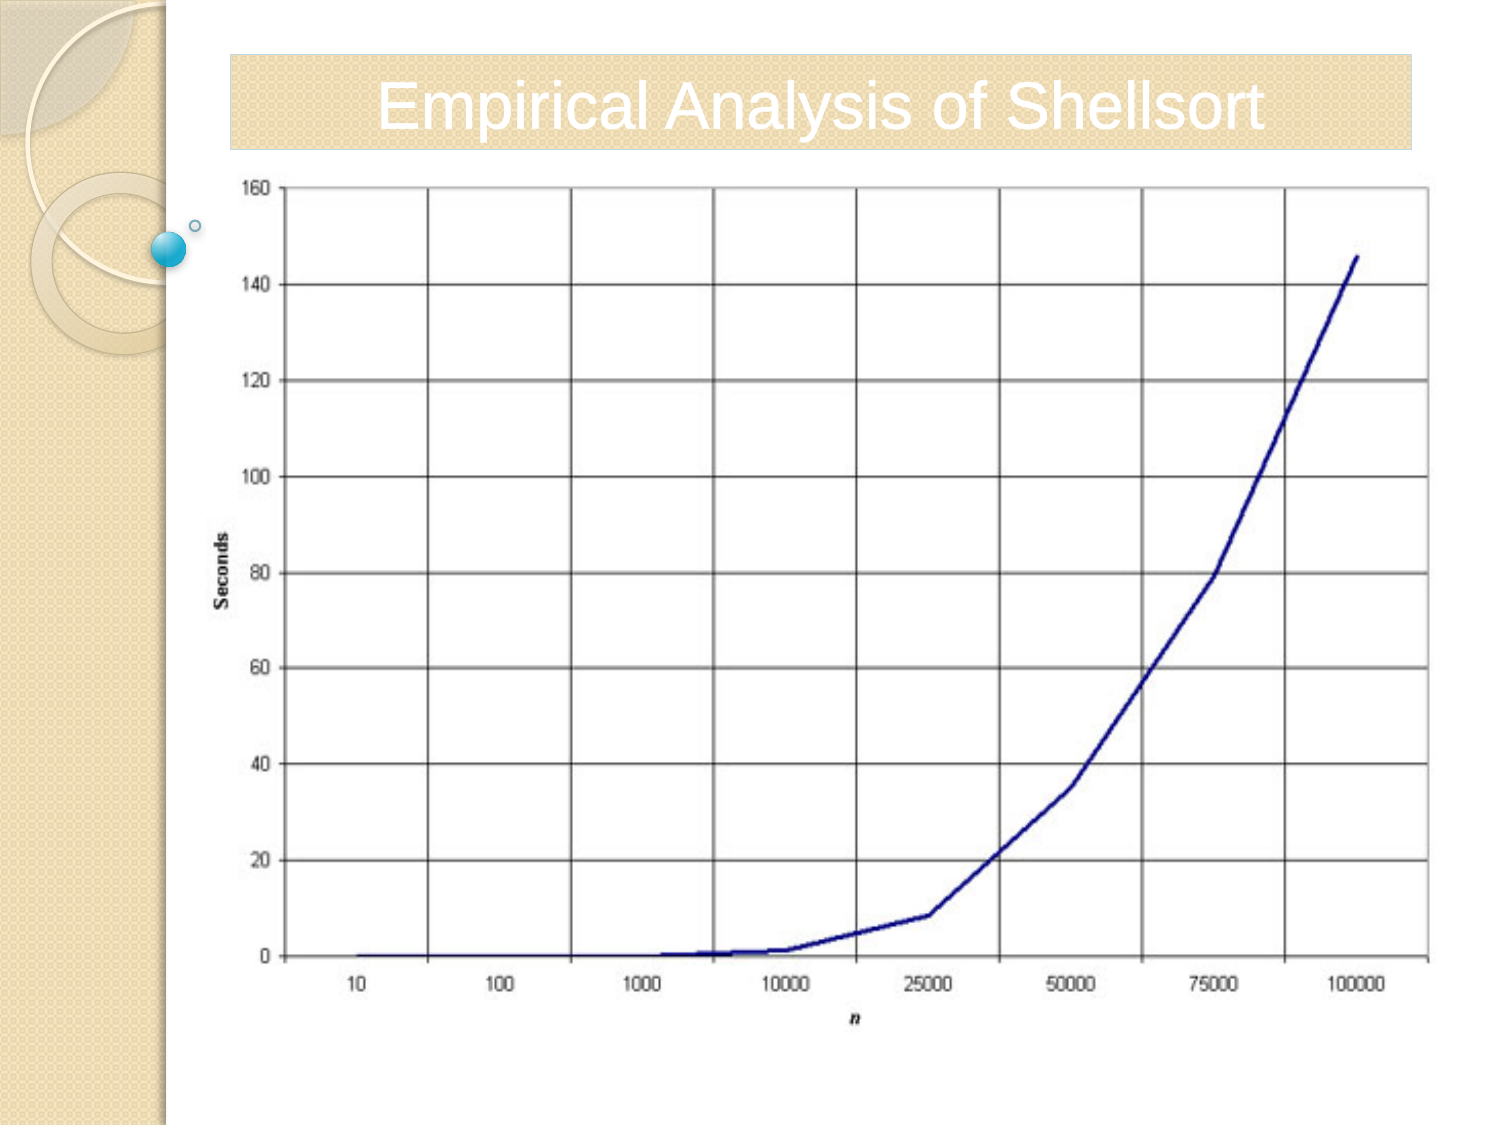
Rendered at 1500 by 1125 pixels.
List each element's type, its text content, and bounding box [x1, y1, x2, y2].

picture [206, 172, 1436, 1036]
text_box Empirical Analysis of Shellsort [230, 54, 1412, 150]
